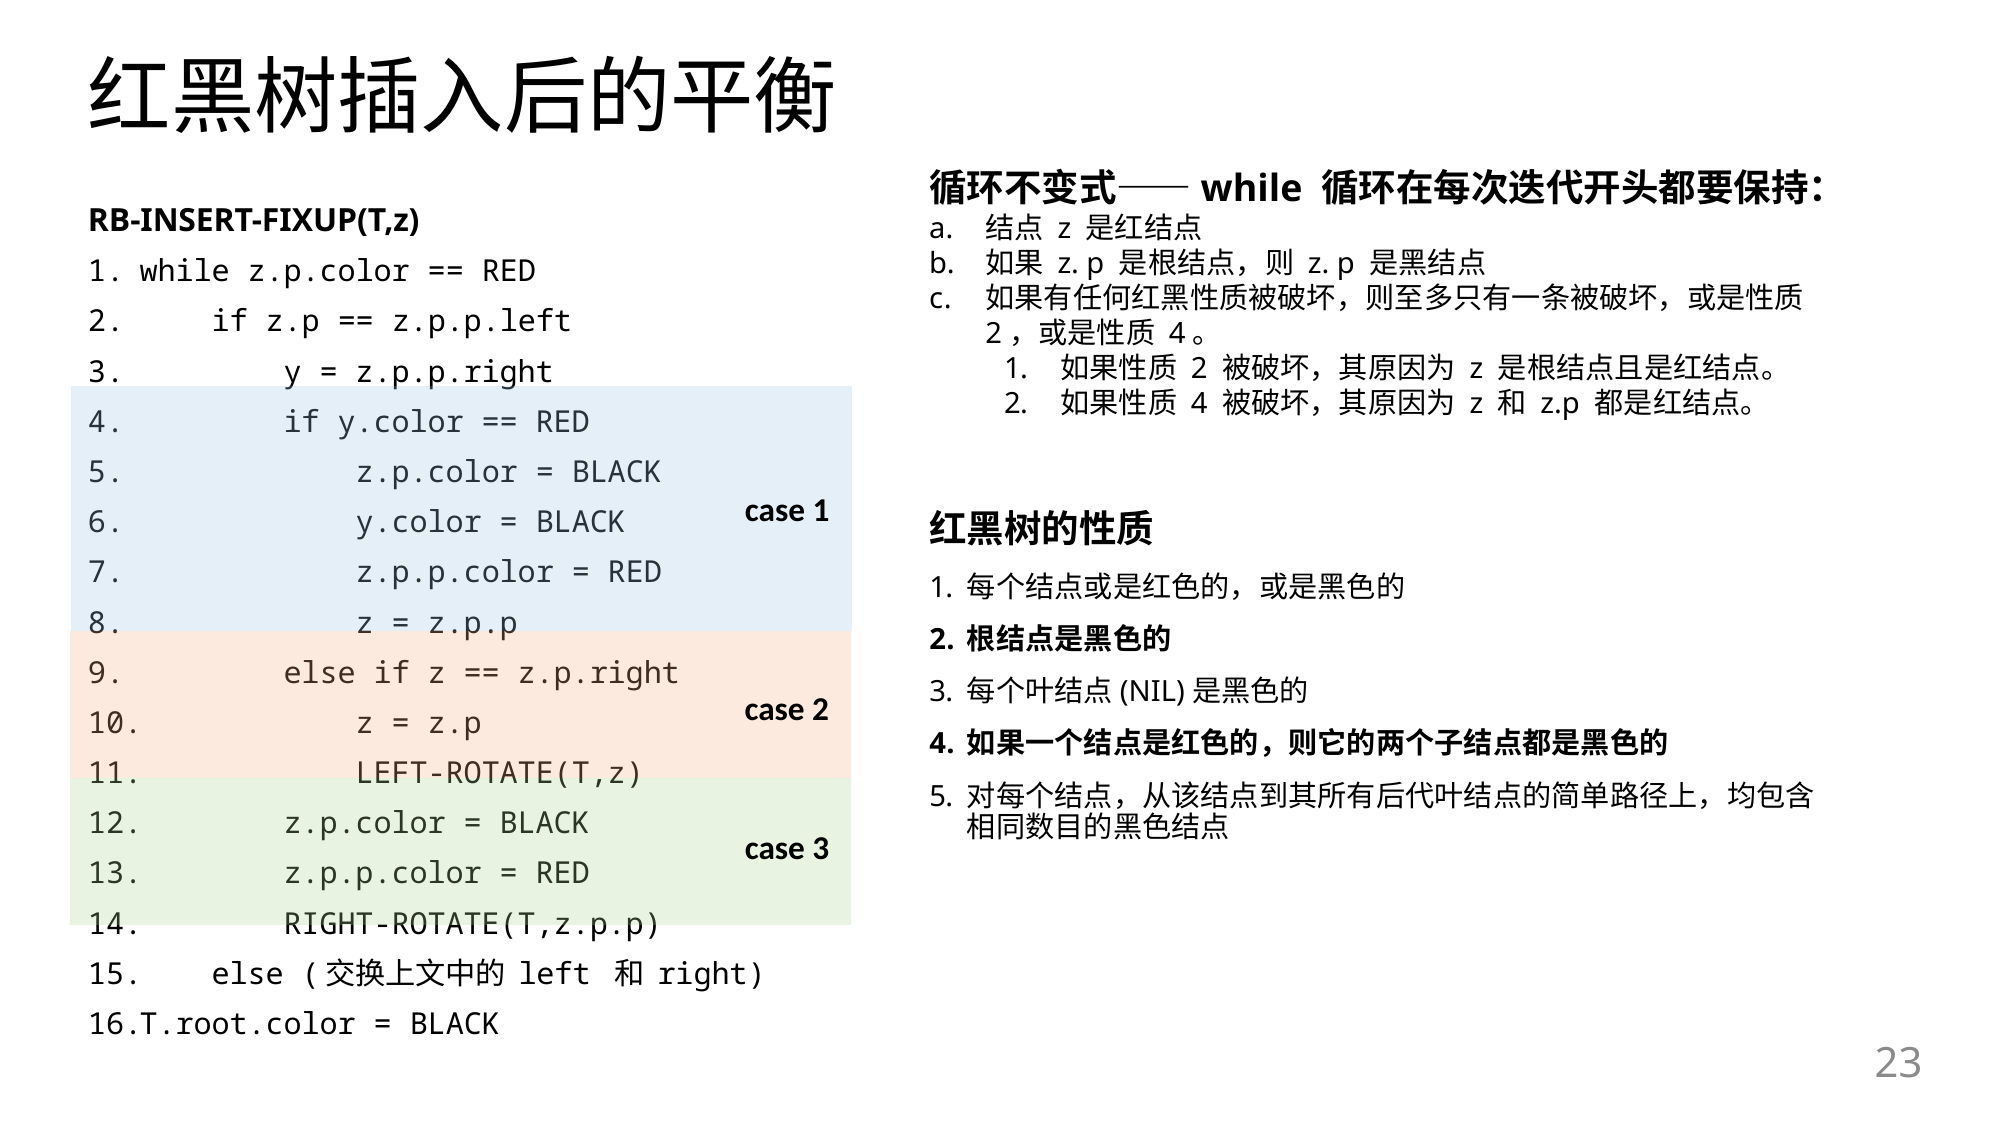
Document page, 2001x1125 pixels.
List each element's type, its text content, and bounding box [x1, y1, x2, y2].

slide_number 23 [1804, 1034, 1938, 1095]
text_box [70, 385, 852, 925]
text_box 循环不变式——while 循环在每次迭代开头都要保持： 结点 z 是红结点 如果 z. p 是根结点，则 z. p 是黑结点 如果有任何红黑性质被破坏，则至多只有一条被破坏，或是性质 2，或是性质 4。 如果性质 2 被破坏，其原因为 z 是根结点且是红结点。 如果性质 4 被破坏，其原因为 z 和 z.p 都是红结点。 [914, 156, 1871, 427]
list RB-INSERT-FIXUP(T,z) while z.p.color == RED if z.p == z.p.p.left y = z.p.p.right if y.color == RED z.p.color = BLACK y.color = BLACK z.p.p.color = RED z = z.p.p else if z == z.p.right z = z.p LEFT-ROTATE(T,z) z.p.color = BLACK z.p.p.color = RED RIGHT-ROTATE(T,z.p.p) else (交换上文中的 left 和 right) T.root.color = BLACK [72, 209, 854, 1057]
title 红黑树插入后的平衡 [72, 0, 1907, 209]
text_box 红黑树的性质 每个结点或是红色的，或是黑色的 根结点是黑色的 每个叶结点(NIL)是黑色的 如果一个结点是红色的，则它的两个子结点都是黑色的 对每个结点，从该结点到其所有后代叶结点的简单路径上，均包含相同数目的黑色结点 [914, 503, 1832, 875]
